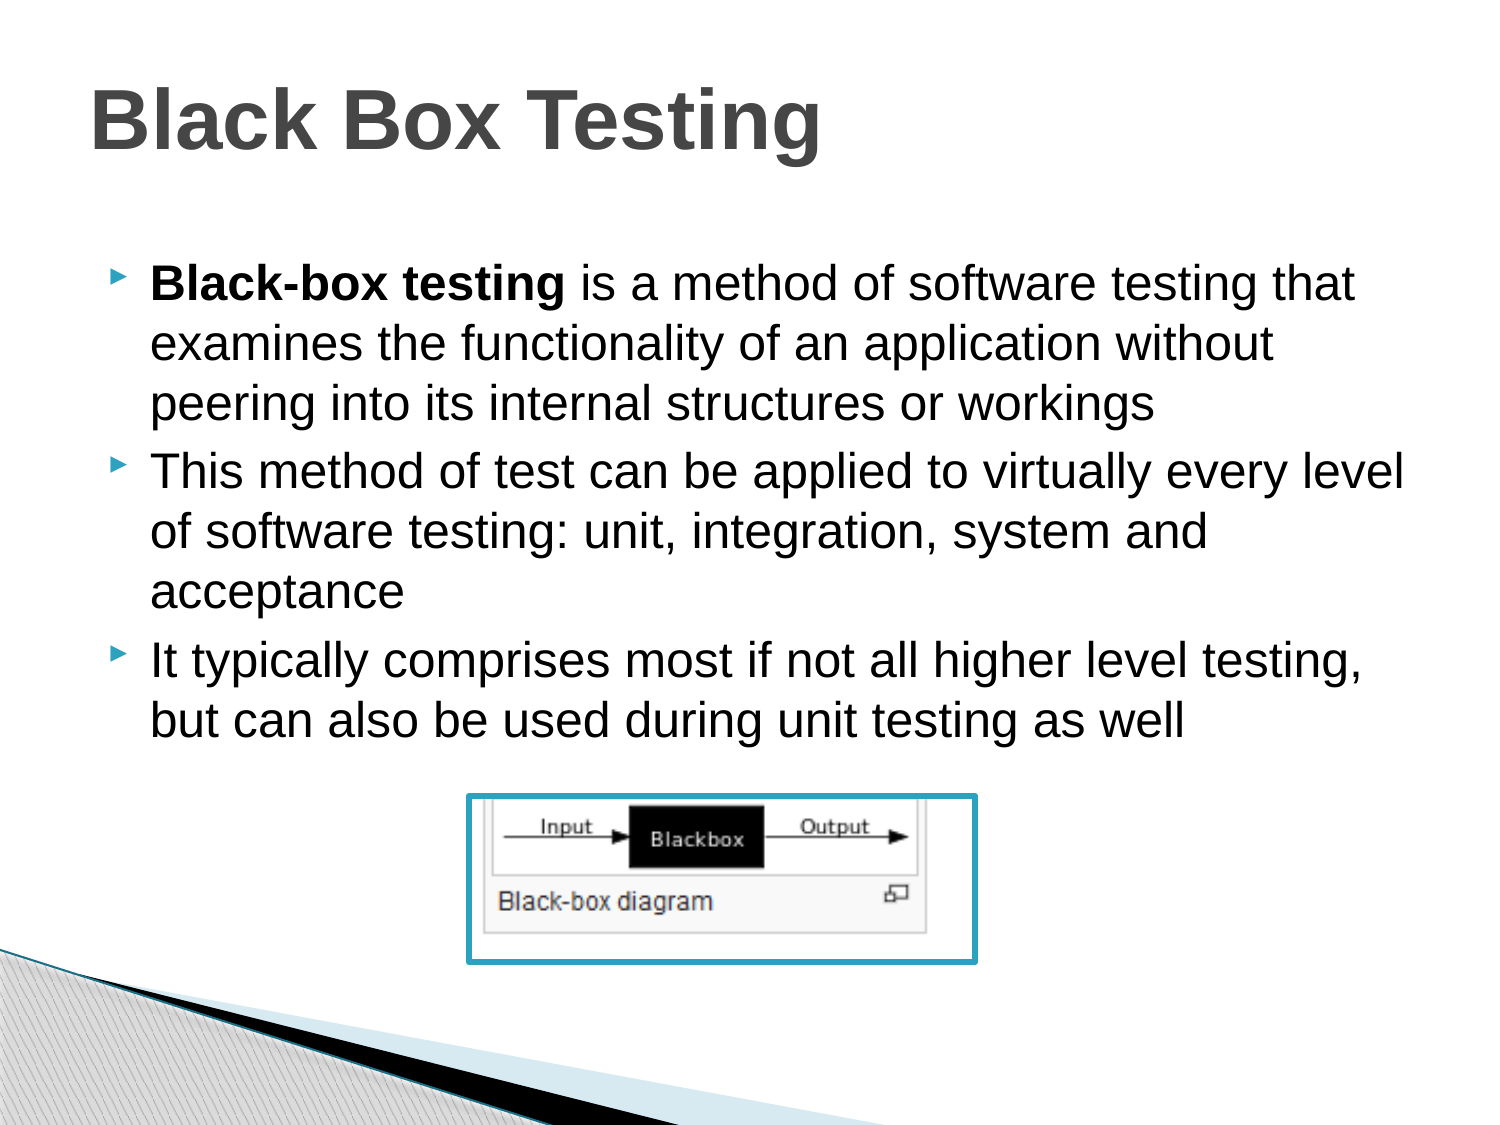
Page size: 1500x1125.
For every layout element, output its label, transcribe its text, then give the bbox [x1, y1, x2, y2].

list Black-box testing is a method of software testing that examines the functionality of an application without peering into its internal structures or workings This method of test can be applied to virtually every level of software testing: unit, integration, system and acceptance It typically comprises most if not all higher level testing, but can also be used during unit testing as well [75, 243, 1454, 993]
picture [471, 798, 973, 960]
title Black Box Testing [75, 21, 1425, 210]
